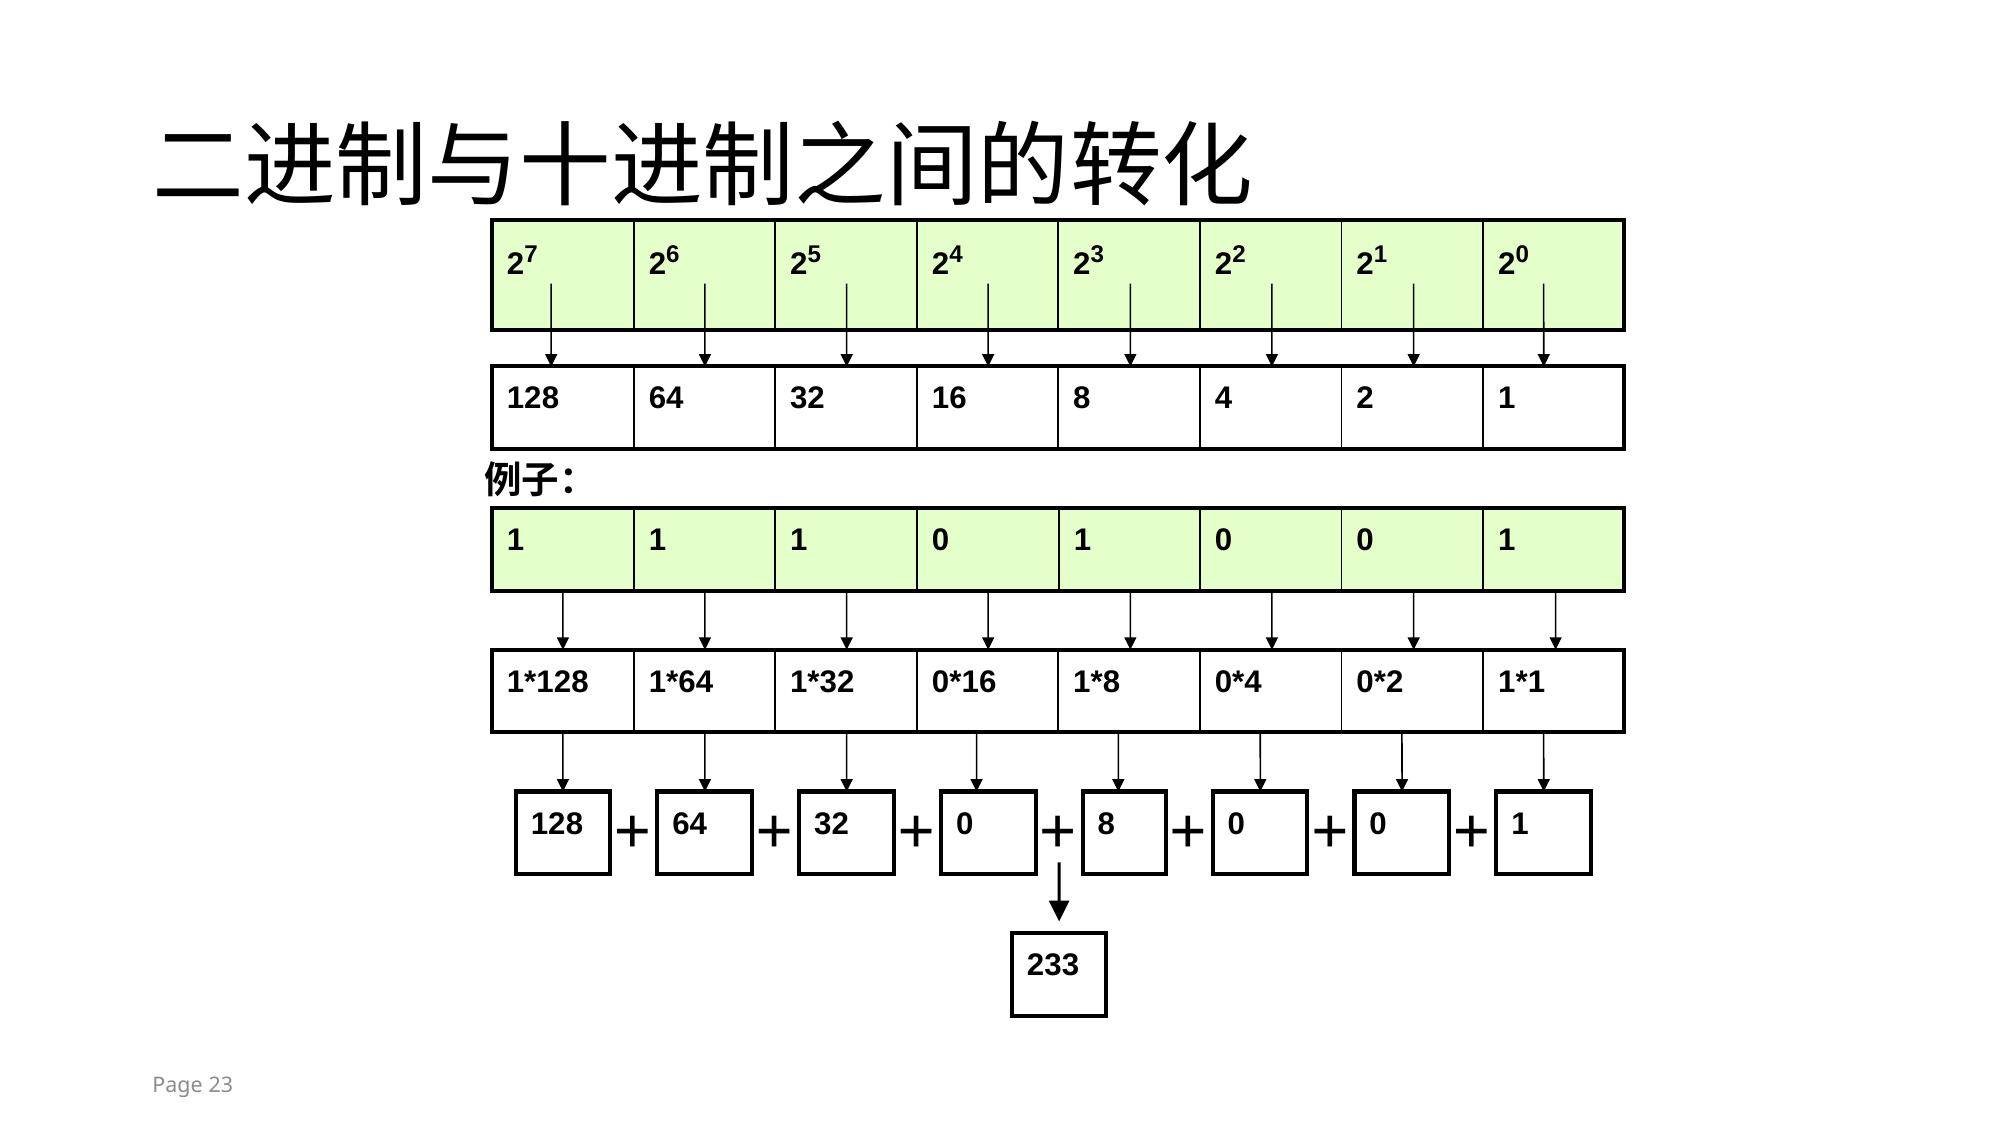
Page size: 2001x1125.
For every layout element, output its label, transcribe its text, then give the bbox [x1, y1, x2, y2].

table_header 4 [1201, 368, 1341, 447]
table_header 8 [1059, 368, 1199, 447]
table_header 0*16 [918, 652, 1057, 730]
table_header 20 [1484, 222, 1622, 328]
text_box [1537, 732, 1550, 792]
table_header 24 [918, 222, 1057, 328]
text_box [1537, 283, 1550, 367]
text_box [556, 732, 570, 792]
text_box [698, 590, 712, 650]
table_header 21 [1342, 222, 1482, 328]
table_header 1*8 [1059, 652, 1199, 730]
table_header 0*2 [1342, 652, 1482, 730]
table_header 128 [494, 368, 633, 447]
text_box [1048, 862, 1070, 922]
table_header 25 [776, 222, 916, 328]
table_header 0 [1201, 510, 1341, 589]
text_box [698, 283, 712, 367]
table_header 64 [667, 794, 740, 872]
text_box [840, 732, 853, 792]
table_header 64 [635, 368, 774, 447]
text_box [982, 283, 995, 367]
table_header 1*64 [635, 652, 774, 730]
text_box + [882, 779, 950, 874]
table_header 0 [950, 794, 1023, 872]
table_header 1 [1506, 794, 1589, 872]
text_box [970, 732, 983, 792]
text_box [1124, 590, 1137, 650]
slide_number Page [137, 1042, 588, 1103]
table_header 0*4 [1201, 652, 1341, 730]
text_box [1395, 732, 1409, 792]
table_header 1 [776, 510, 916, 589]
table_header 1 [1484, 368, 1622, 447]
table_header 1*128 [494, 652, 633, 730]
table_header 22 [1201, 222, 1341, 328]
table_header 32 [776, 368, 916, 447]
table_header 128 [518, 794, 598, 872]
table_header 1*32 [776, 652, 916, 730]
title 二进制与十进制之间的转化 [137, 59, 1863, 278]
table_header 1 [635, 510, 774, 589]
text_box [698, 732, 712, 792]
text_box [982, 590, 995, 650]
text_box + [598, 779, 667, 874]
text_box [840, 283, 853, 367]
table_header 2 [1342, 368, 1482, 447]
text_box [1265, 590, 1279, 650]
text_box + [1154, 779, 1222, 874]
text_box [1254, 732, 1267, 792]
text_box [1112, 732, 1125, 792]
table_header 1 [494, 510, 633, 589]
table_header 27 [494, 222, 633, 328]
text_box + [1296, 779, 1364, 874]
table_header 32 [809, 794, 882, 872]
text_box [1265, 283, 1279, 367]
text_box [544, 283, 558, 364]
text_box + [740, 779, 809, 874]
table_header 23 [1059, 222, 1199, 328]
text_box [1407, 590, 1420, 650]
table_header 0 [1342, 510, 1482, 589]
text_box + [1437, 779, 1506, 874]
table_header 8 [1085, 794, 1164, 872]
table_header 1 [1484, 510, 1622, 589]
text_box + [1023, 779, 1092, 874]
text_box [840, 590, 853, 650]
table_header 0 [1364, 794, 1437, 872]
table_header 16 [918, 368, 1057, 447]
table_header 0 [918, 510, 1058, 589]
table_header 1 [1060, 510, 1199, 589]
table_header 1*1 [1484, 652, 1622, 730]
text_box 例子： [469, 448, 612, 509]
text_box [556, 590, 570, 648]
table_header 26 [635, 222, 774, 328]
table_header 0 [1222, 794, 1296, 872]
text_box [1549, 590, 1562, 650]
text_box [1407, 283, 1420, 367]
table_header 233 [1014, 935, 1104, 1014]
text_box [1124, 283, 1137, 367]
